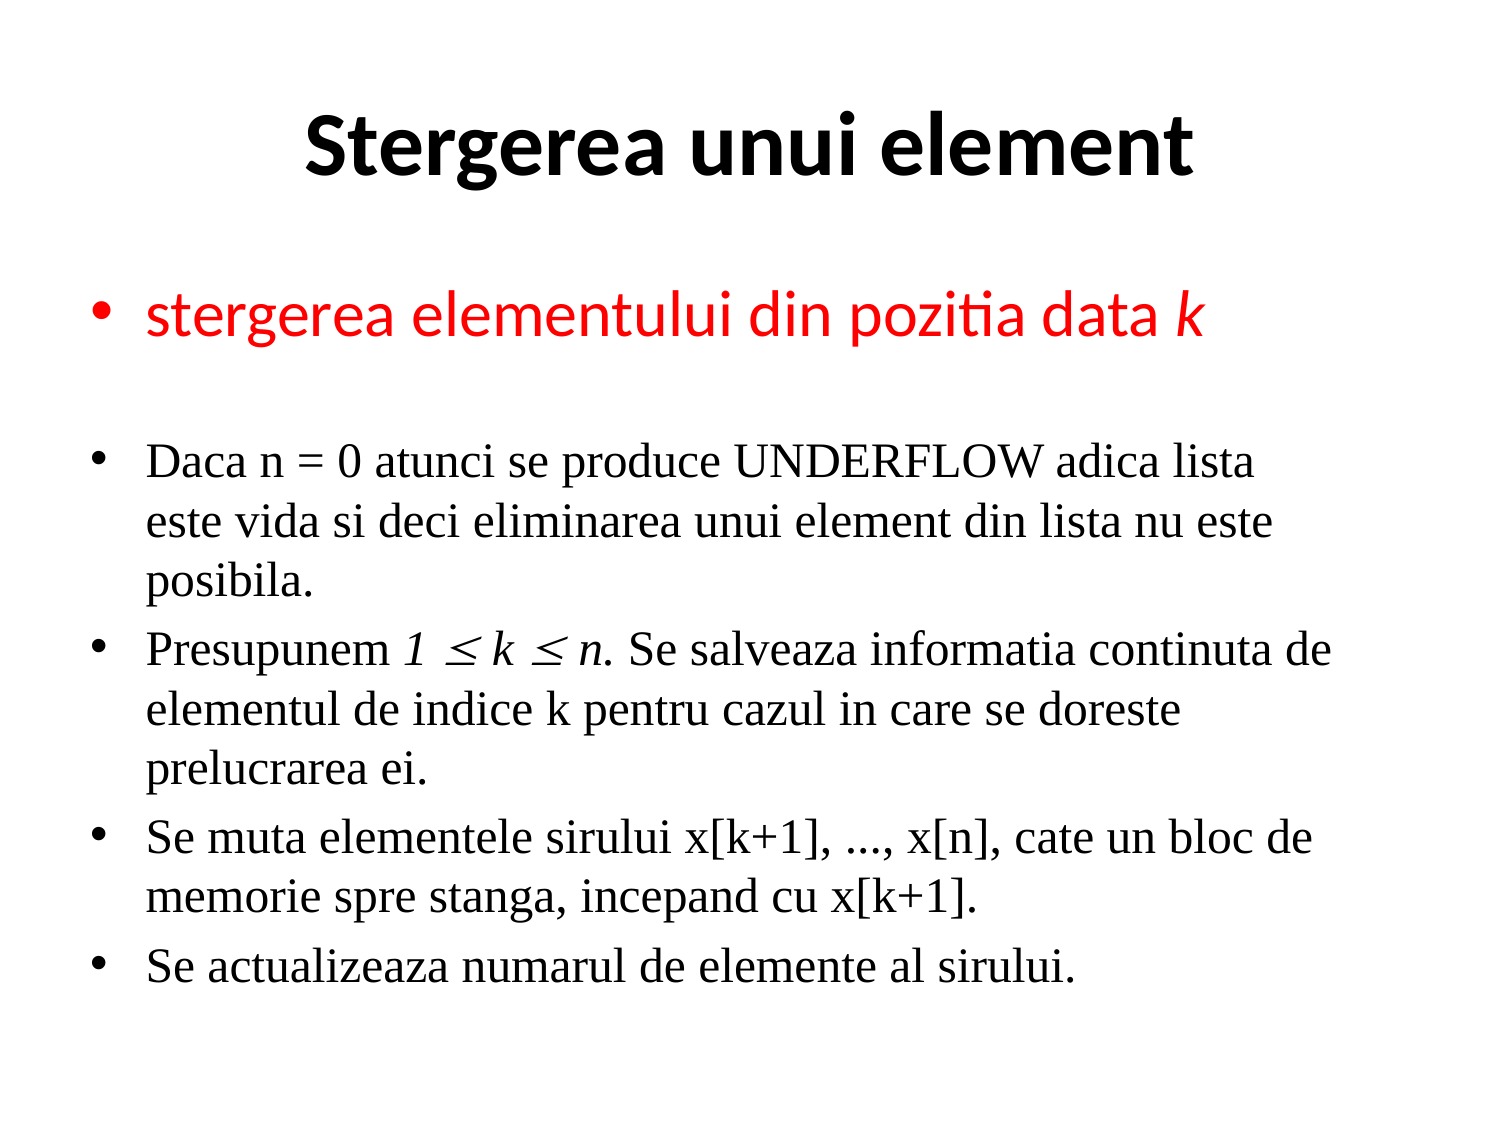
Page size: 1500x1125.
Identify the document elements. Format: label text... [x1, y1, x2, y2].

title Stergerea unui element [75, 45, 1425, 233]
list stergerea elementului din pozitia data k Daca n = 0 atunci se produce UNDERFLOW adica lista este vida si deci eliminarea unui element din lista nu este posibila. Presupunem 1  k  n. Se salveaza informatia continuta de elementul de indice k pentru cazul in care se doreste prelucrarea ei. Se muta elementele sirului x[k+1], ..., x[n], cate un bloc de memorie spre stanga, incepand cu x[k+1]. Se actualizeaza numarul de elemente al sirului. [75, 262, 1425, 1005]
